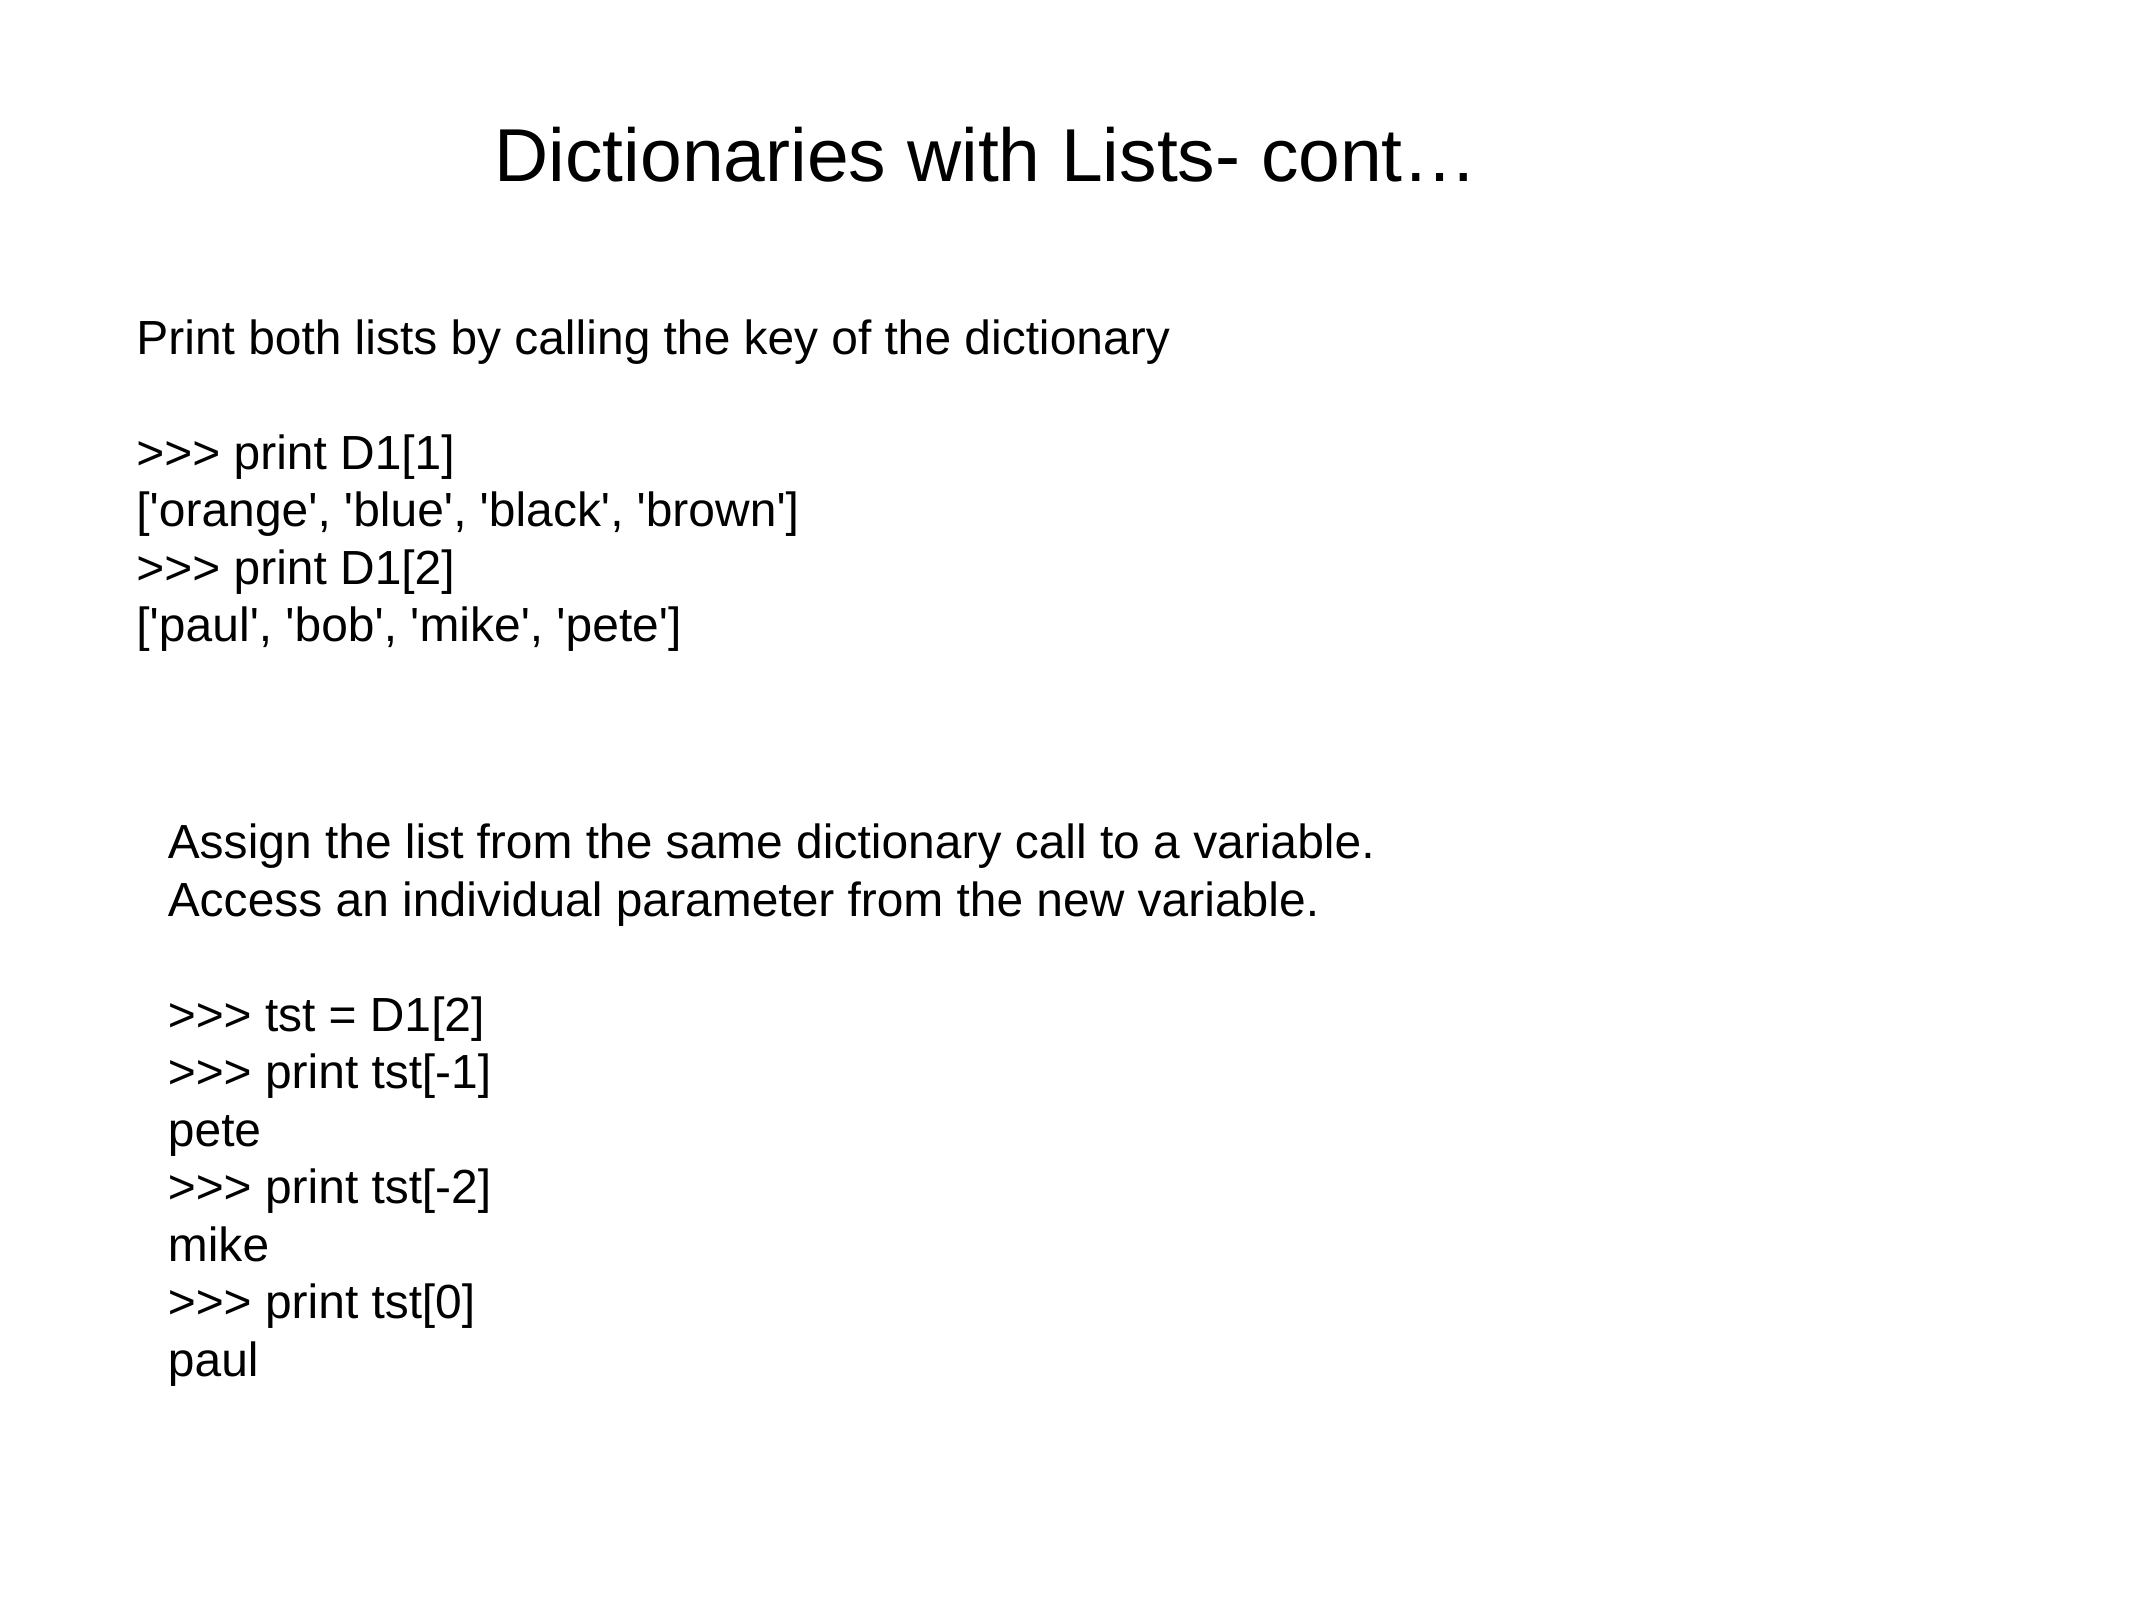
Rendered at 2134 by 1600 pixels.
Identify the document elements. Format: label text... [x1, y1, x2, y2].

text_box Print both lists by calling the key of the dictionary >>> print D1[1] ['orange', 'blue', 'black', 'brown'] >>> print D1[2] ['paul', 'bob', 'mike', 'pete'] [128, 240, 1356, 660]
text_box Assign the list from the same dictionary call to a variable. Access an individual parameter from the new variable. >>> tst = D1[2] >>> print tst[-1] pete >>> print tst[-2] mike >>> print tst[0] paul [159, 757, 1387, 1394]
text_box Dictionaries with Lists- cont… [486, 97, 1487, 205]
